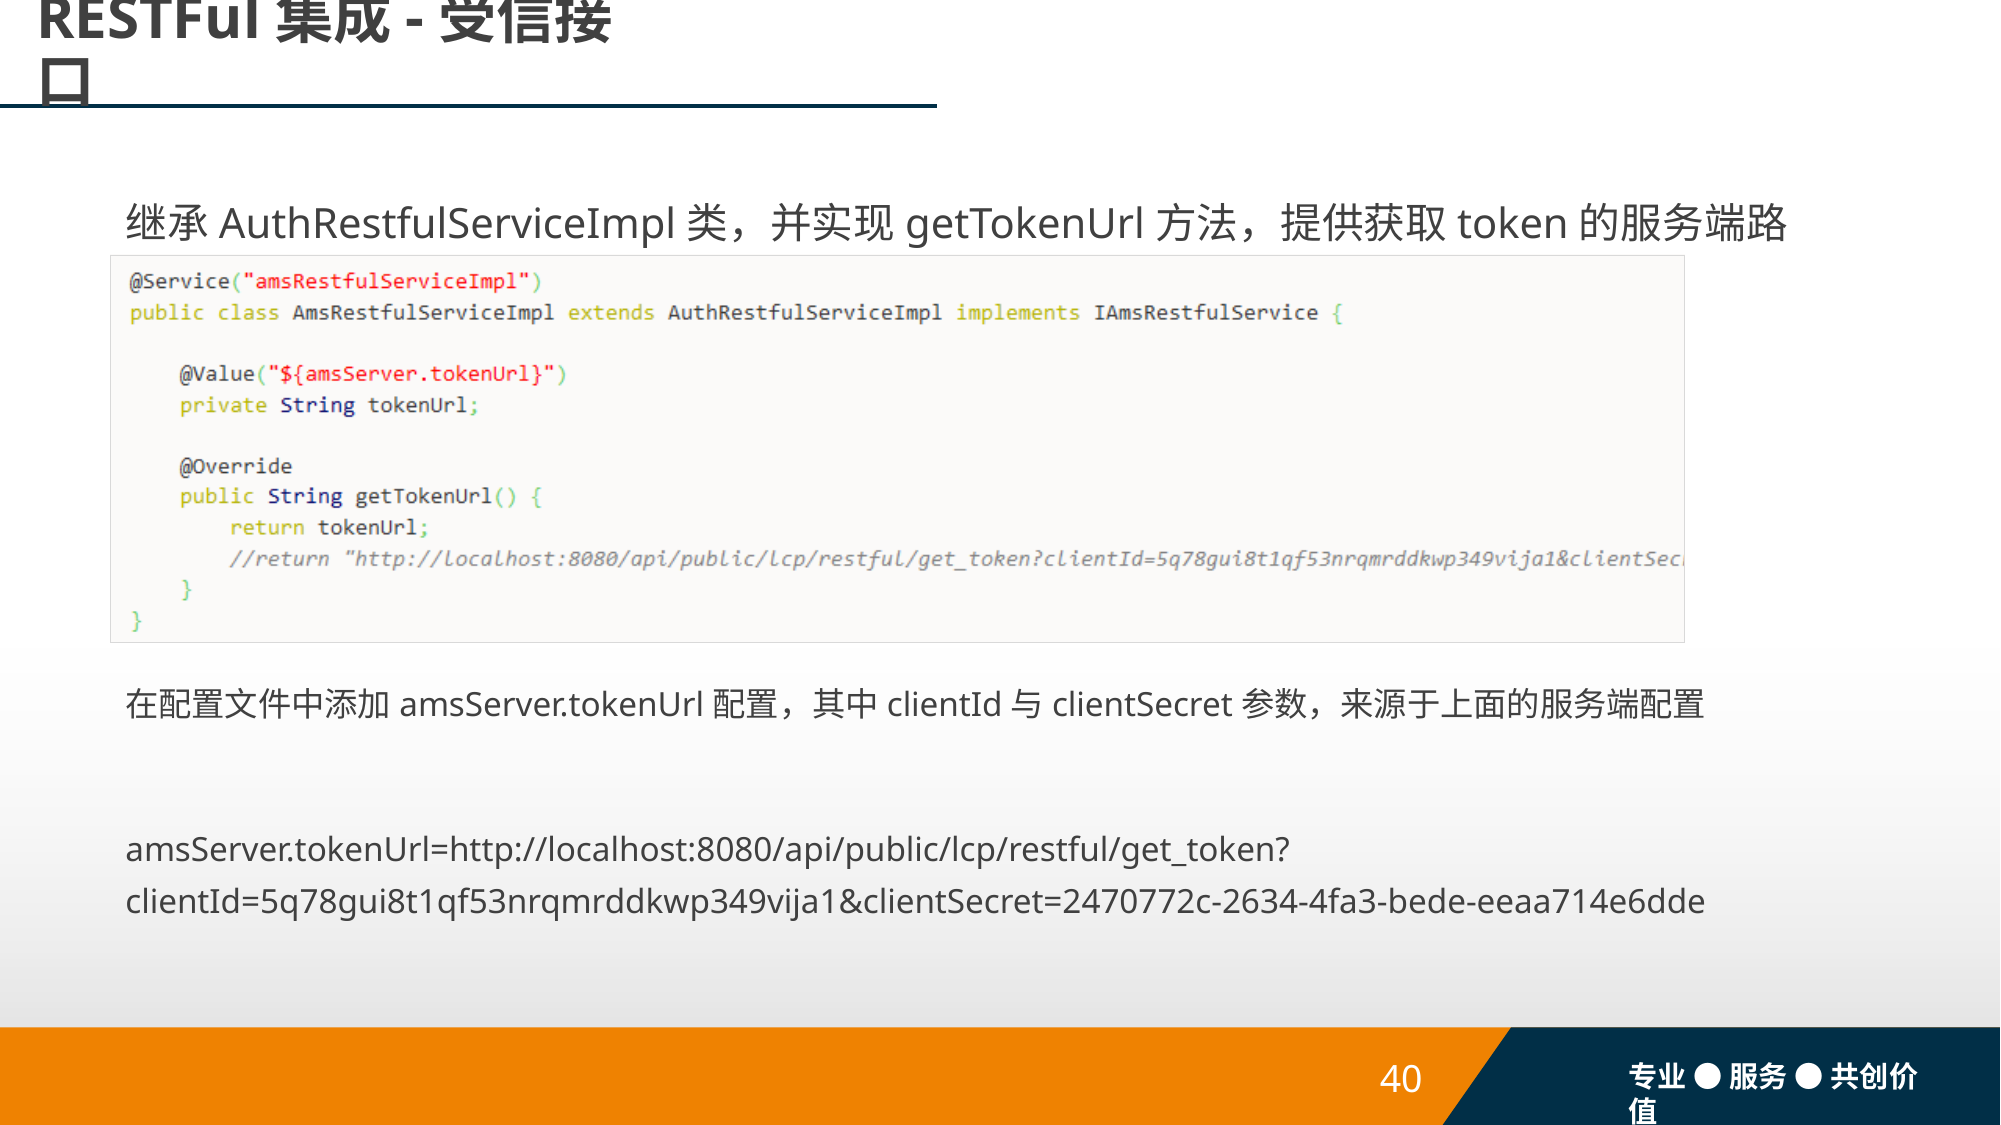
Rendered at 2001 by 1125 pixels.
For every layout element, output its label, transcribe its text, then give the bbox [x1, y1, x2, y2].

picture [110, 254, 1685, 643]
title RESTFul集成-受信接口 [23, 13, 658, 90]
subtitle 继承AuthRestfulServiceImpl类，并实现getTokenUrl方法，提供获取token的服务端路径 [110, 174, 1820, 255]
text_box 在配置文件中添加amsServer.tokenUrl配置，其中clientId与clientSecret参数，来源于上面的服务端配置 amsServer.tokenUrl=http://localhost:8080/api/public/lcp/restful/get_token?clientId=5q78gui8t1qf53nrqmrddkwp349vija1&clientSecret=2470772c-2634-4fa3-bede-eeaa714e6dde [110, 663, 1820, 928]
